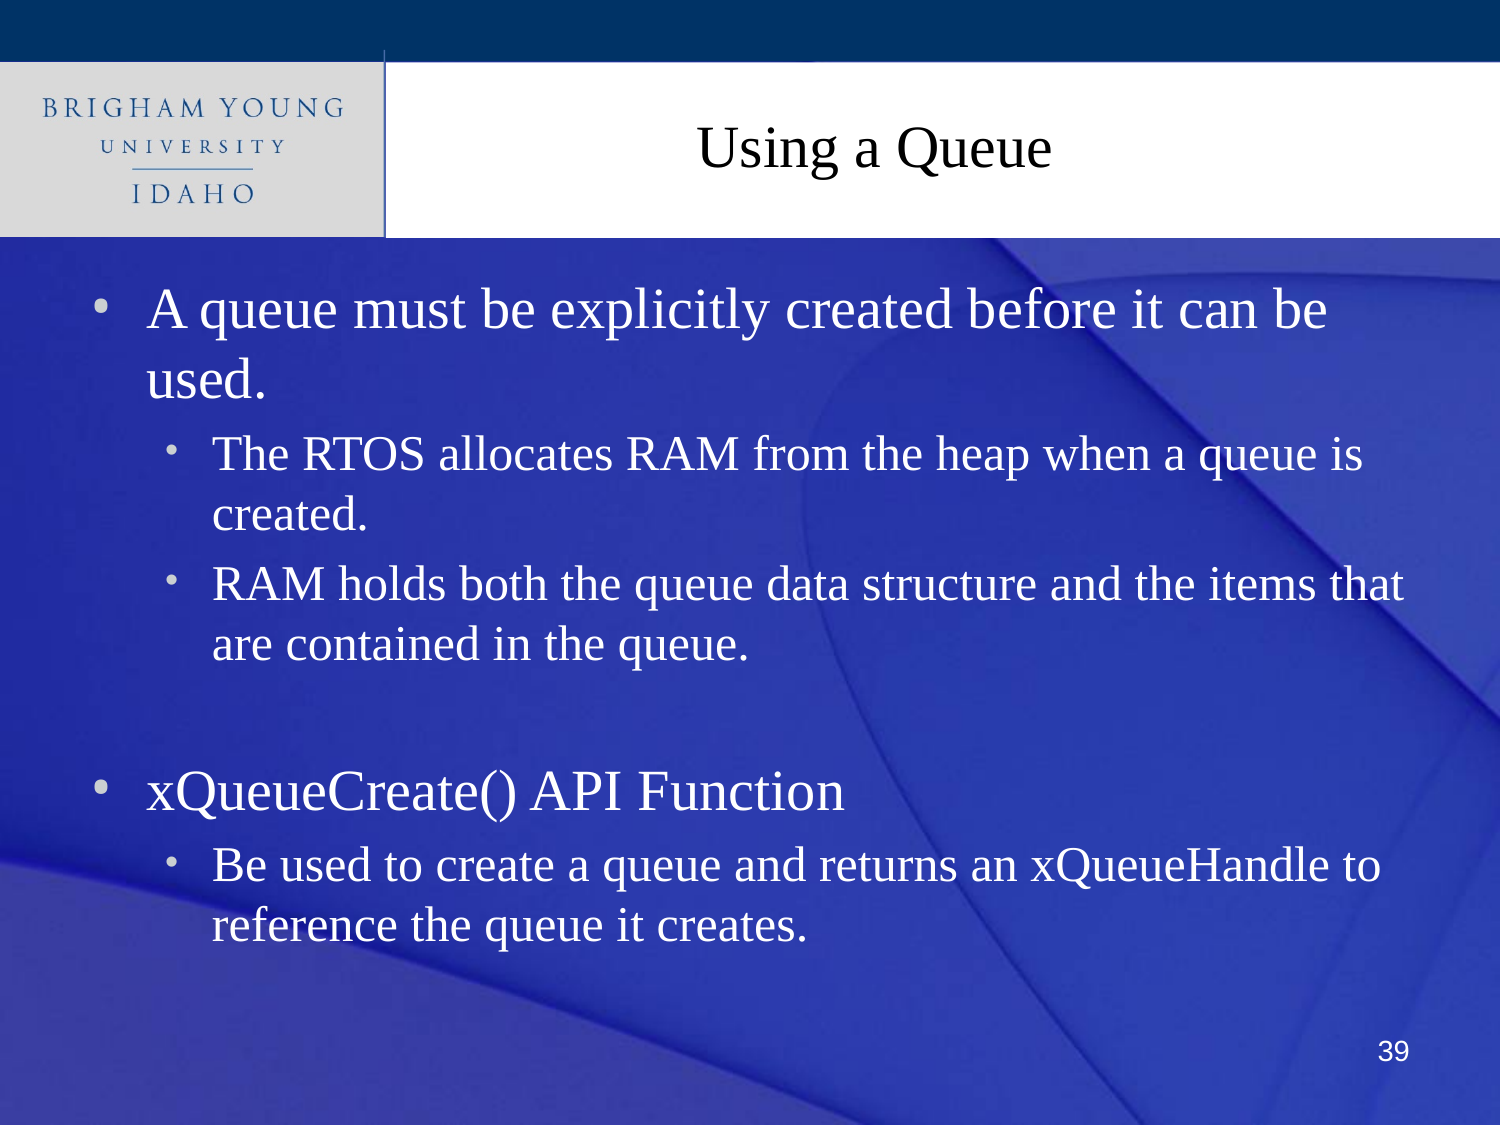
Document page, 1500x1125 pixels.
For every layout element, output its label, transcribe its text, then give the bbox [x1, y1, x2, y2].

slide_number 39 [1074, 1024, 1426, 1103]
list A queue must be explicitly created before it can be used. The RTOS allocates RAM from the heap when a queue is created. RAM holds both the queue data structure and the items that are contained in the queue. xQueueCreate() API Function Be used to create a queue and returns an xQueueHandle to reference the queue it creates. [74, 262, 1451, 1006]
title Using a Queue [324, 99, 1426, 188]
picture [0, 62, 1500, 1125]
